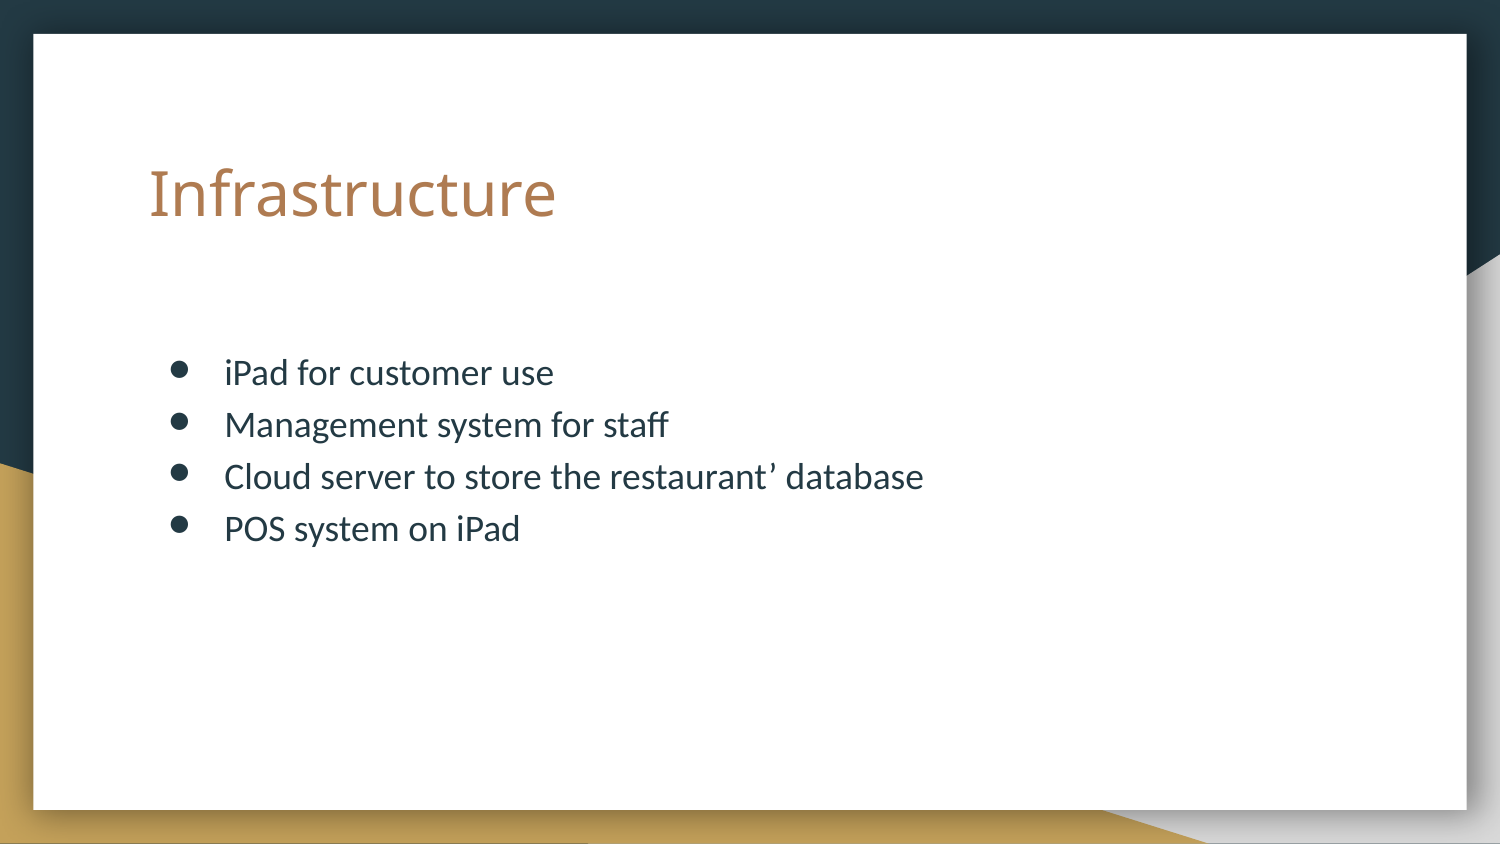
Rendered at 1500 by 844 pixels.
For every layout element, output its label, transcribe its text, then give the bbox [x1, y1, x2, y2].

list iPad for customer use Management system for staff Cloud server to store the restaurant’ database POS system on iPad [134, 326, 1366, 729]
title Infrastructure [134, 138, 1366, 296]
